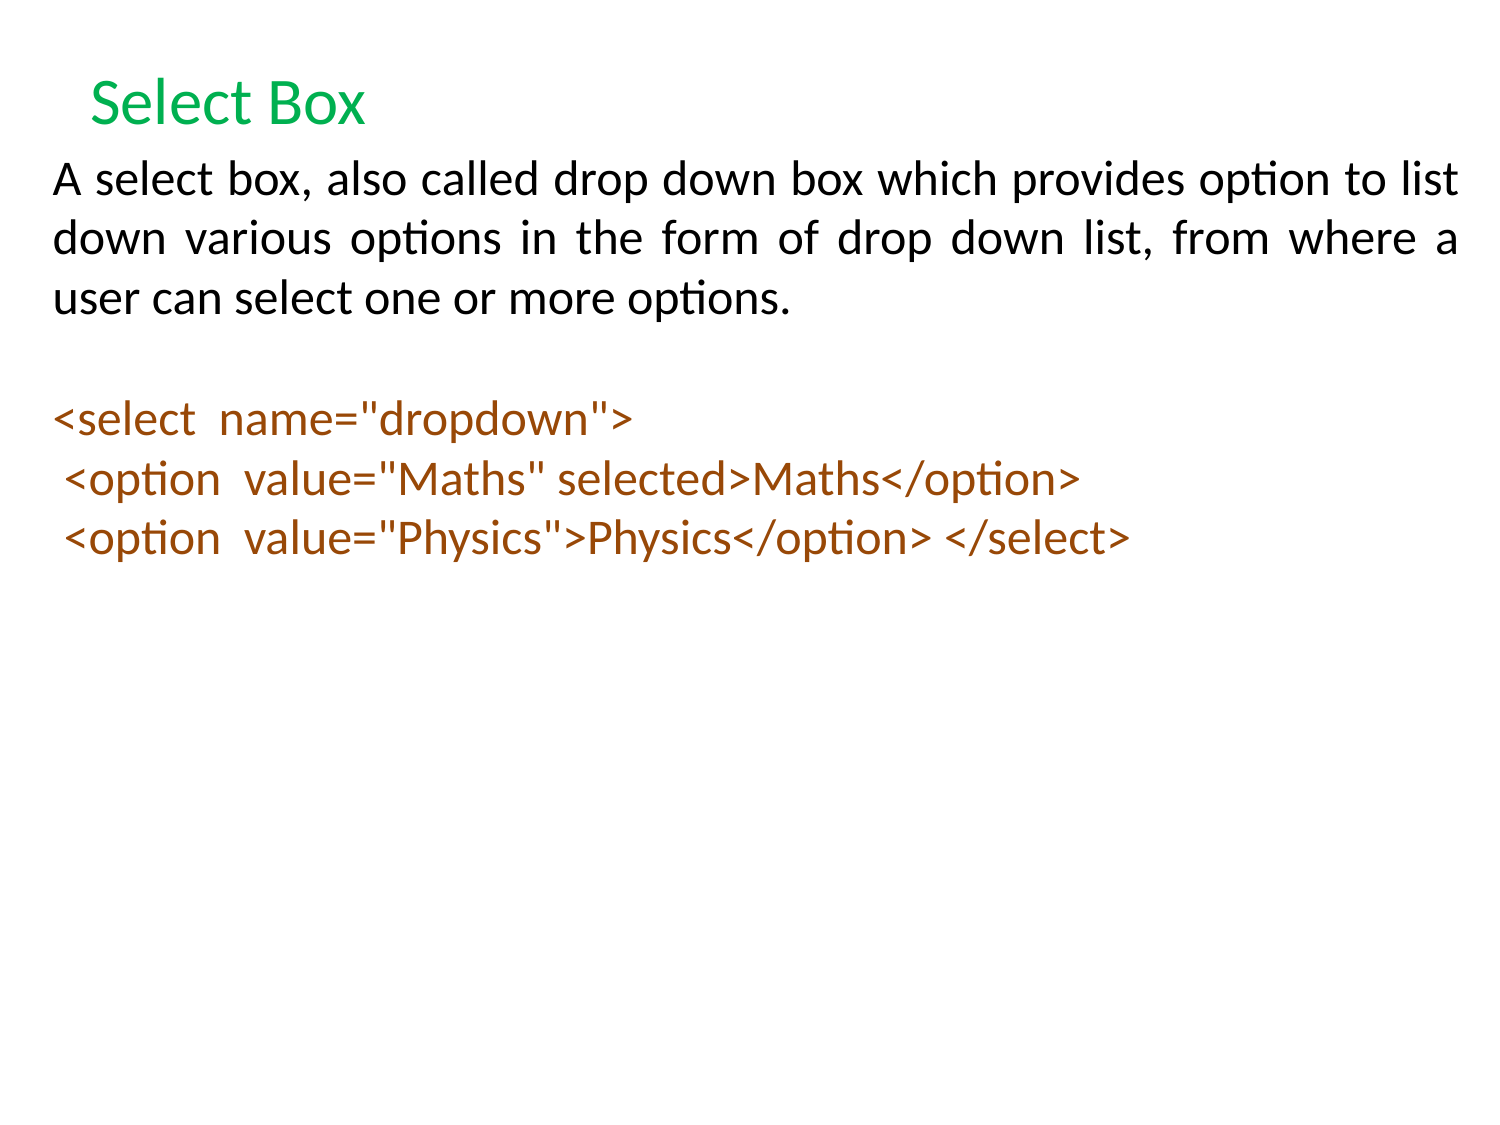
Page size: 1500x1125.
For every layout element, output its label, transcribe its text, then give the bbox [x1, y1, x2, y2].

list A select box, also called drop down box which provides option to list down various options in the form of drop down list, from where a user can select one or more options. <select name="dropdown"> <option value="Maths" selected>Maths</option> <option value="Physics">Physics</option> </select> [37, 137, 1475, 1005]
title Select Box [75, 45, 1425, 137]
